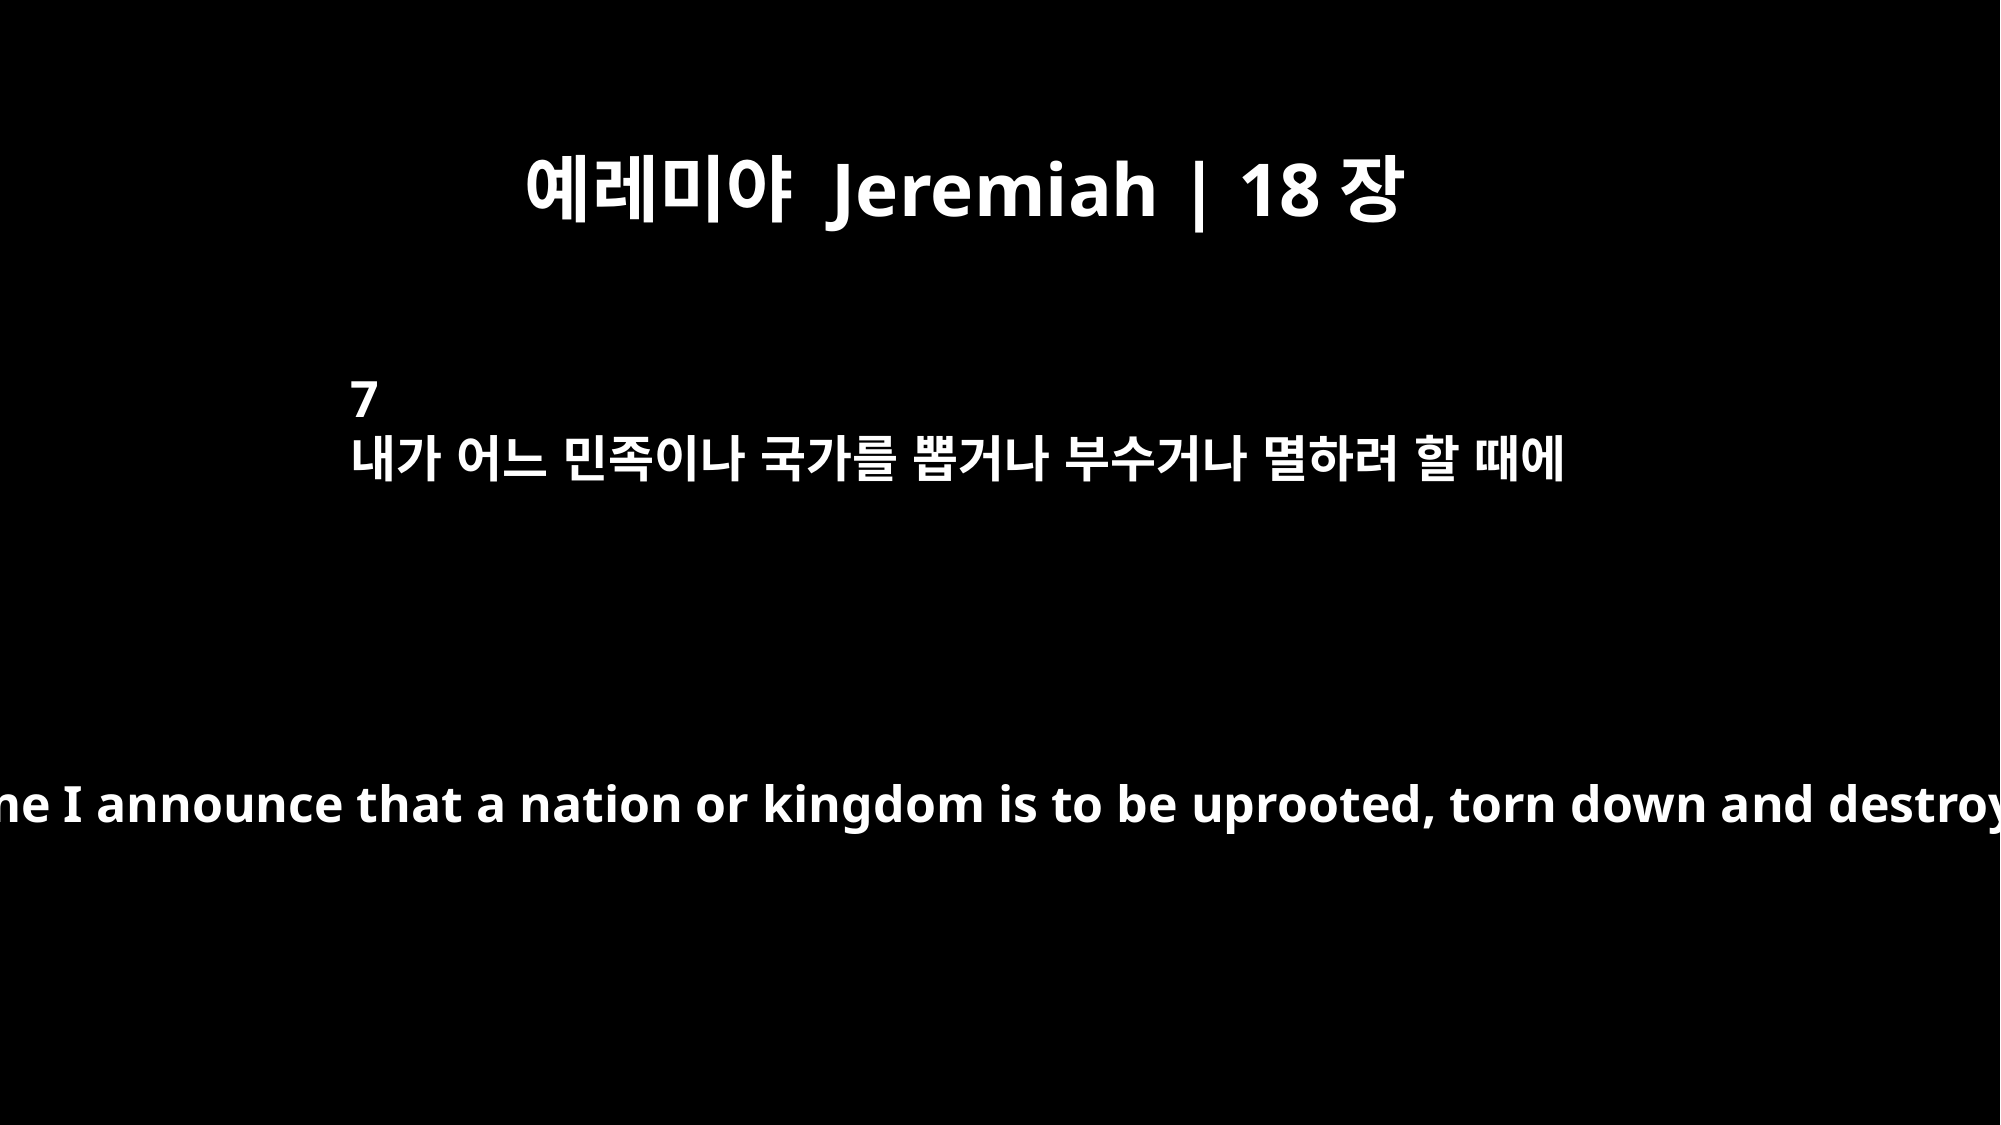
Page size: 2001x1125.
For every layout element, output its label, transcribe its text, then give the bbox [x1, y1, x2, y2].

text_box 7 내가 어느 민족이나 국가를 뽑거나 부수거나 멸하려 할 때에 [335, 359, 1582, 495]
text_box If at any time I announce that a nation or kingdom is to be uprooted, torn down and destroyed, [0, 764, 2000, 840]
text_box 예레미야 Jeremiah | 18장 [510, 136, 1422, 239]
